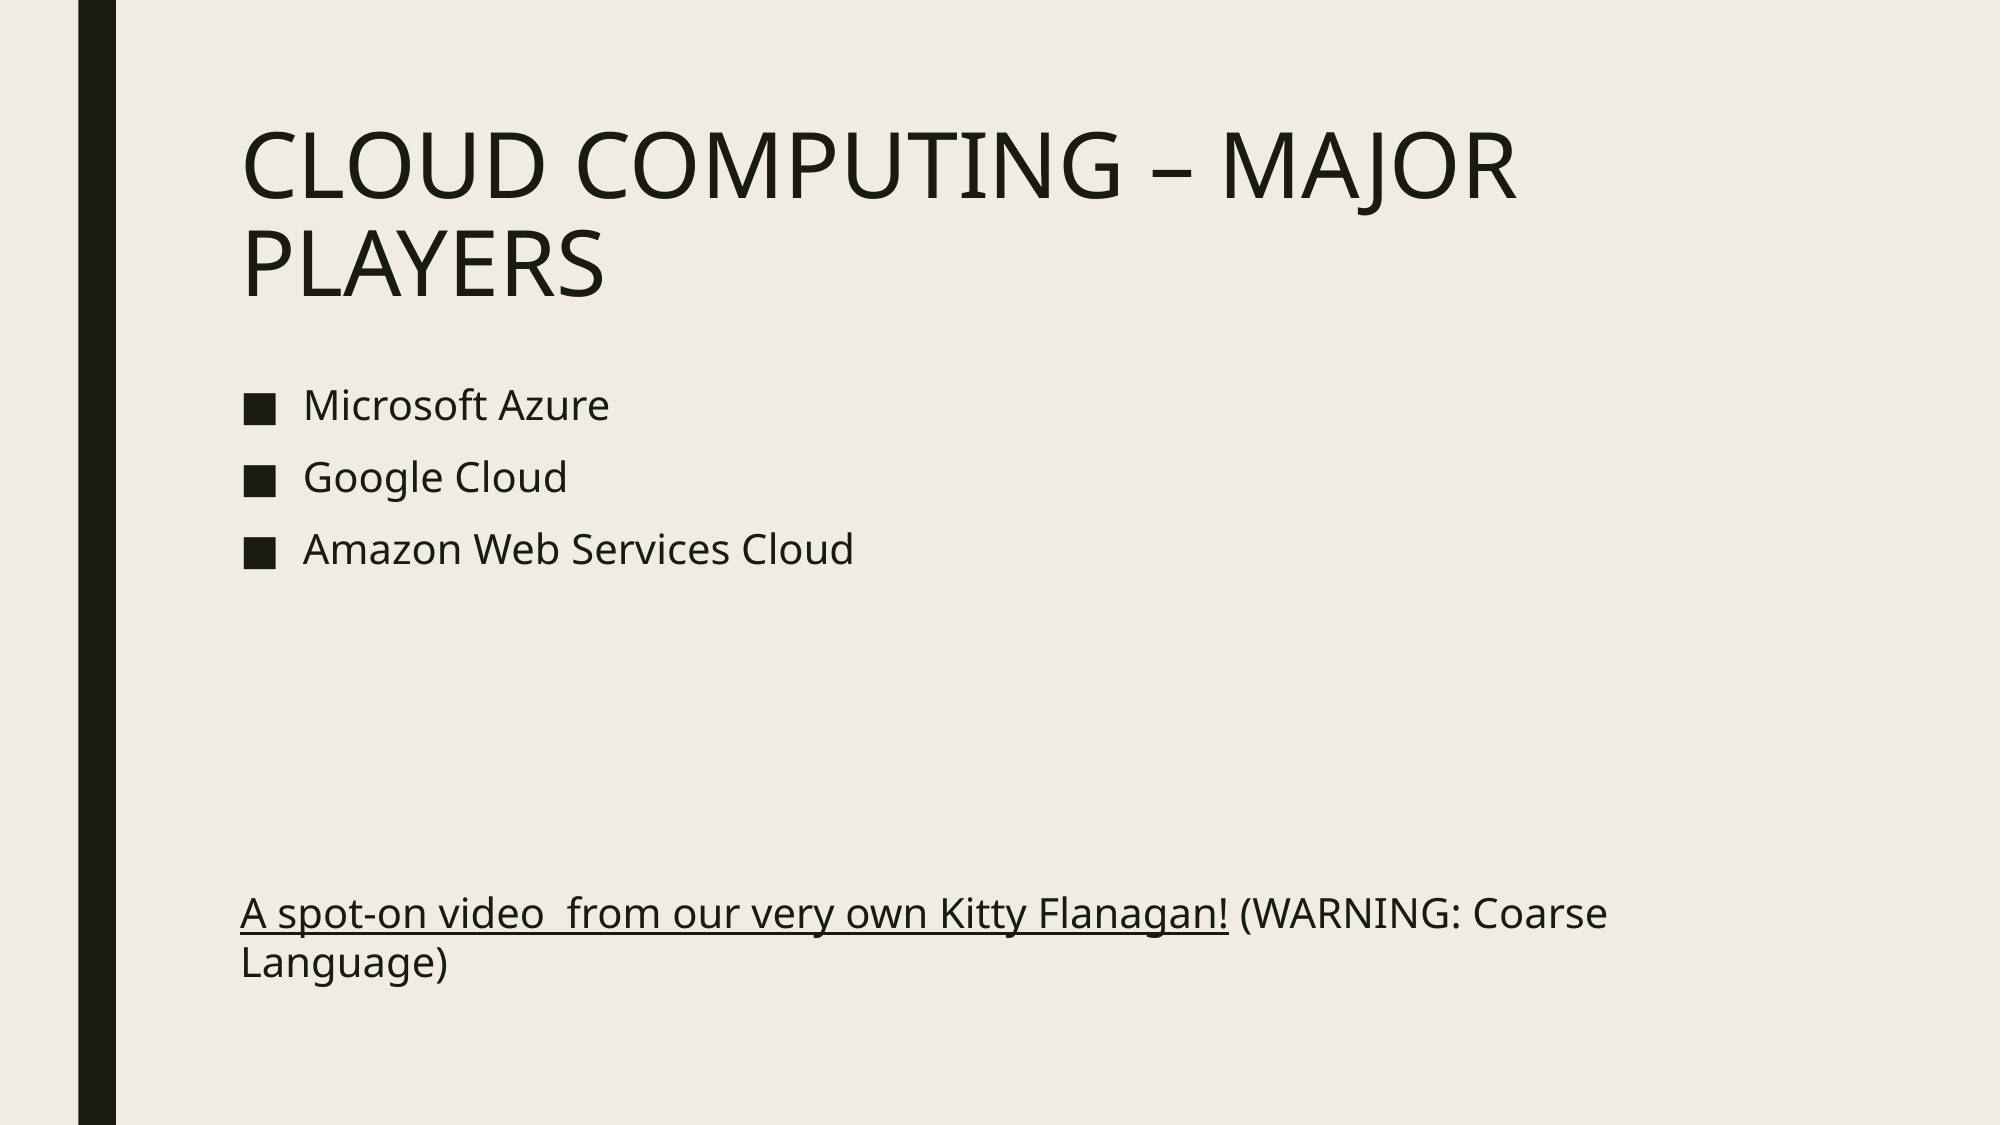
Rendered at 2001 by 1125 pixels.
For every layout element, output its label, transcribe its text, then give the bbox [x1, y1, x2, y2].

title CLOUD COMPUTING – MAJOR PLAYERS [225, 112, 1800, 357]
list Microsoft Azure Google Cloud Amazon Web Services Cloud A spot-on video from our very own Kitty Flanagan! (WARNING: Coarse Language) [225, 375, 1800, 963]
